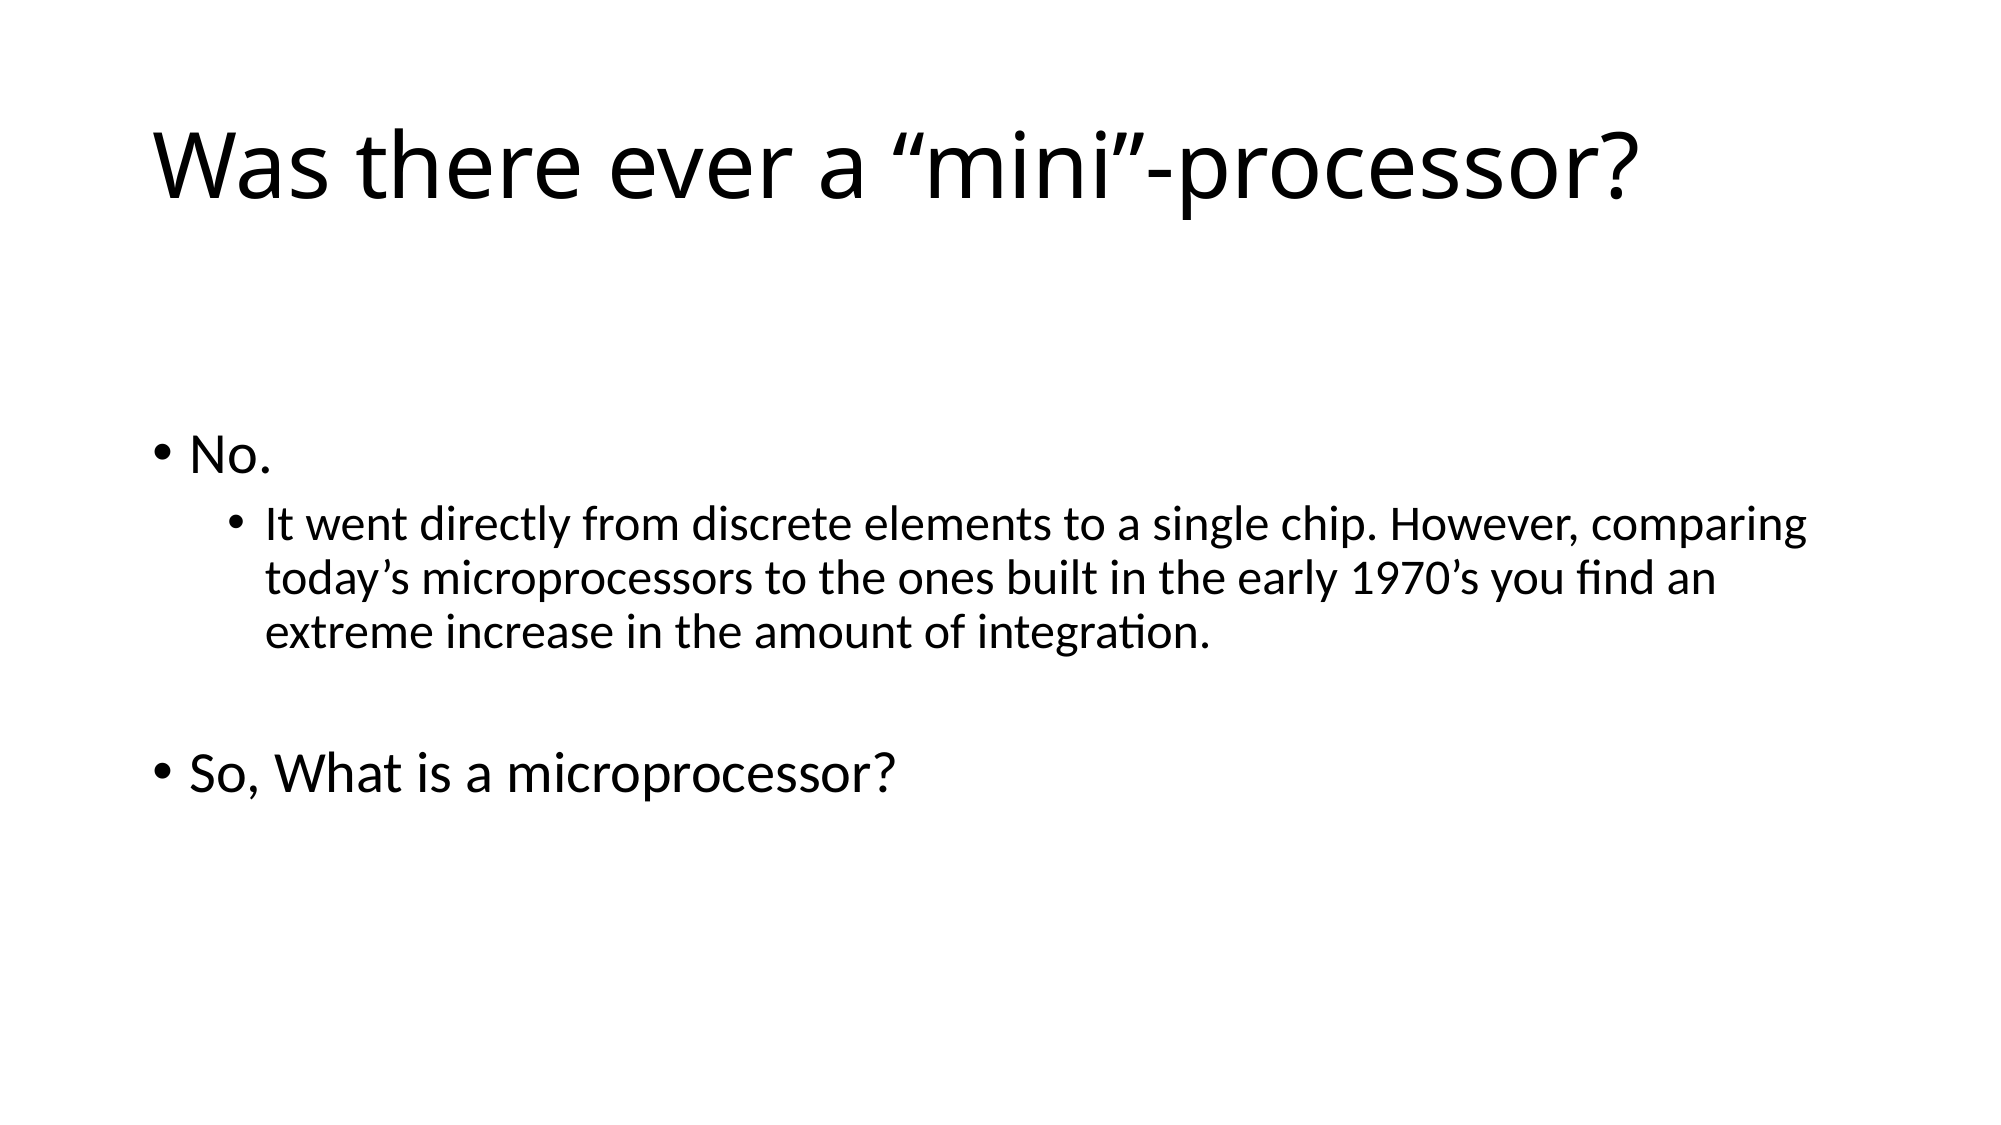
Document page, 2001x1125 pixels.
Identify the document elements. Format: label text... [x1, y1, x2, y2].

list No. It went directly from discrete elements to a single chip. However, comparing today’s microprocessors to the ones built in the early 1970’s you find an extreme increase in the amount of integration. So, What is a microprocessor? [137, 299, 1863, 1014]
title Was there ever a “mini”-processor? [137, 59, 1863, 278]
